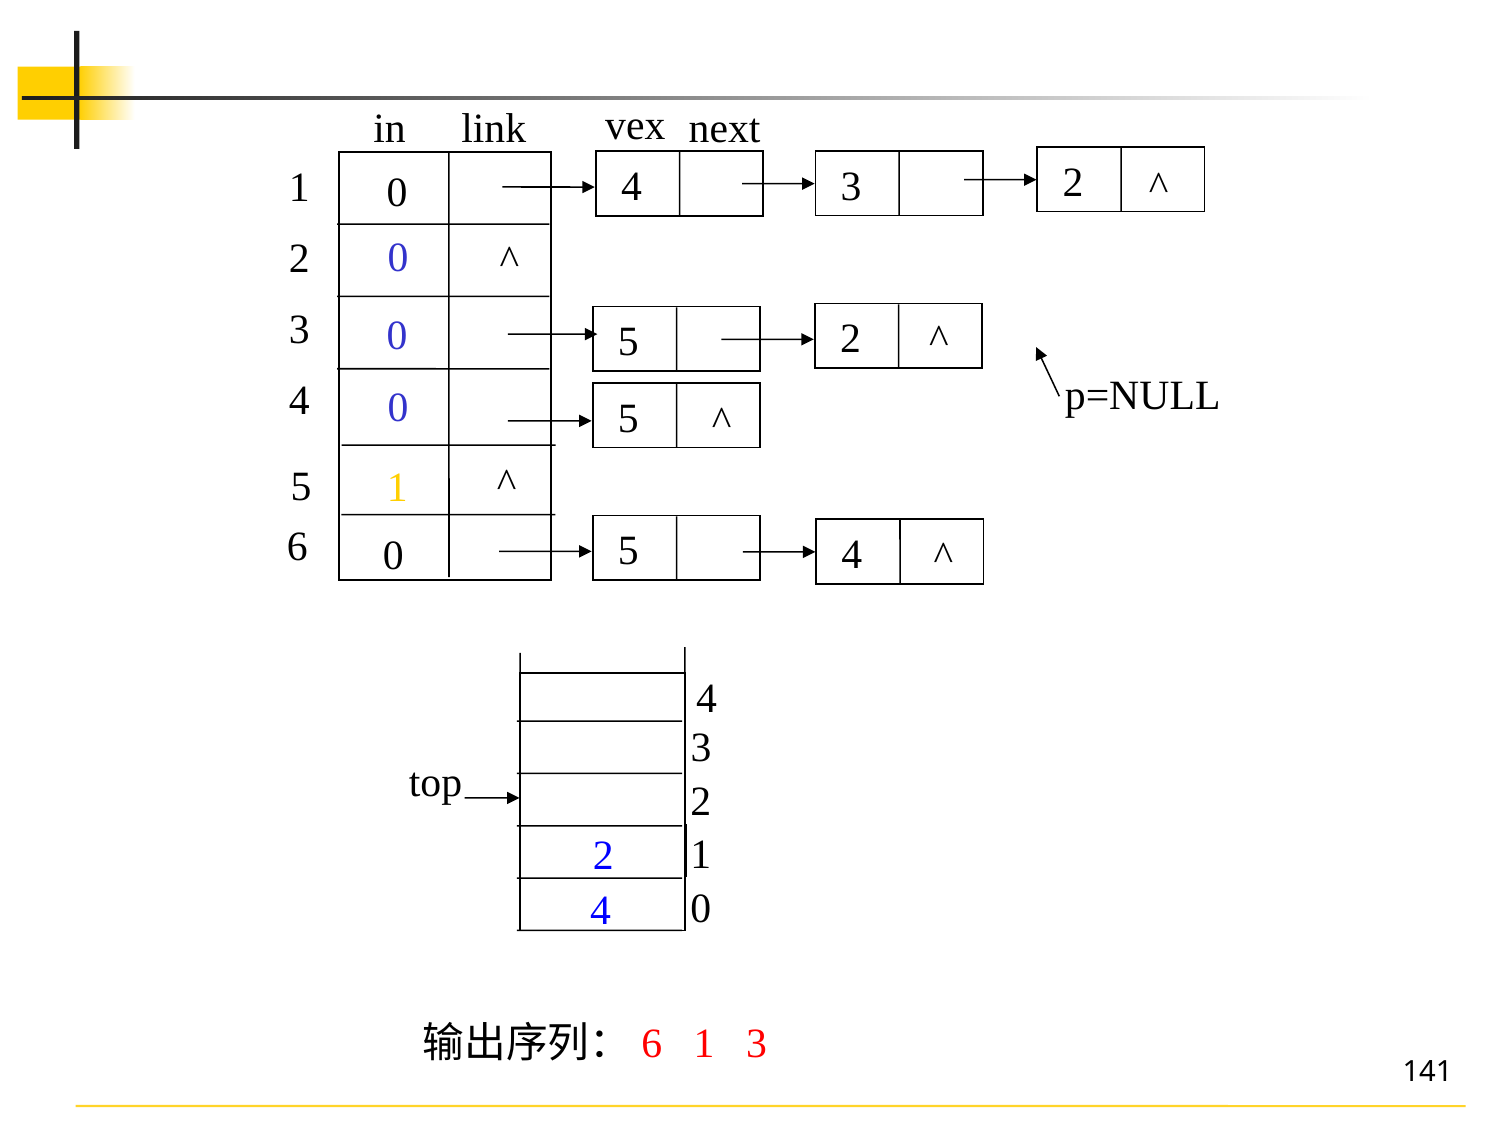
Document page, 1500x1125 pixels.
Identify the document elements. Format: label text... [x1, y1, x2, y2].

slide_number 141 [1155, 1024, 1468, 1100]
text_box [393, 747, 520, 813]
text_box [1035, 346, 1237, 426]
text_box 输出序列：6 1 3 [407, 1008, 783, 1074]
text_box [516, 646, 750, 940]
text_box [271, 90, 1205, 587]
